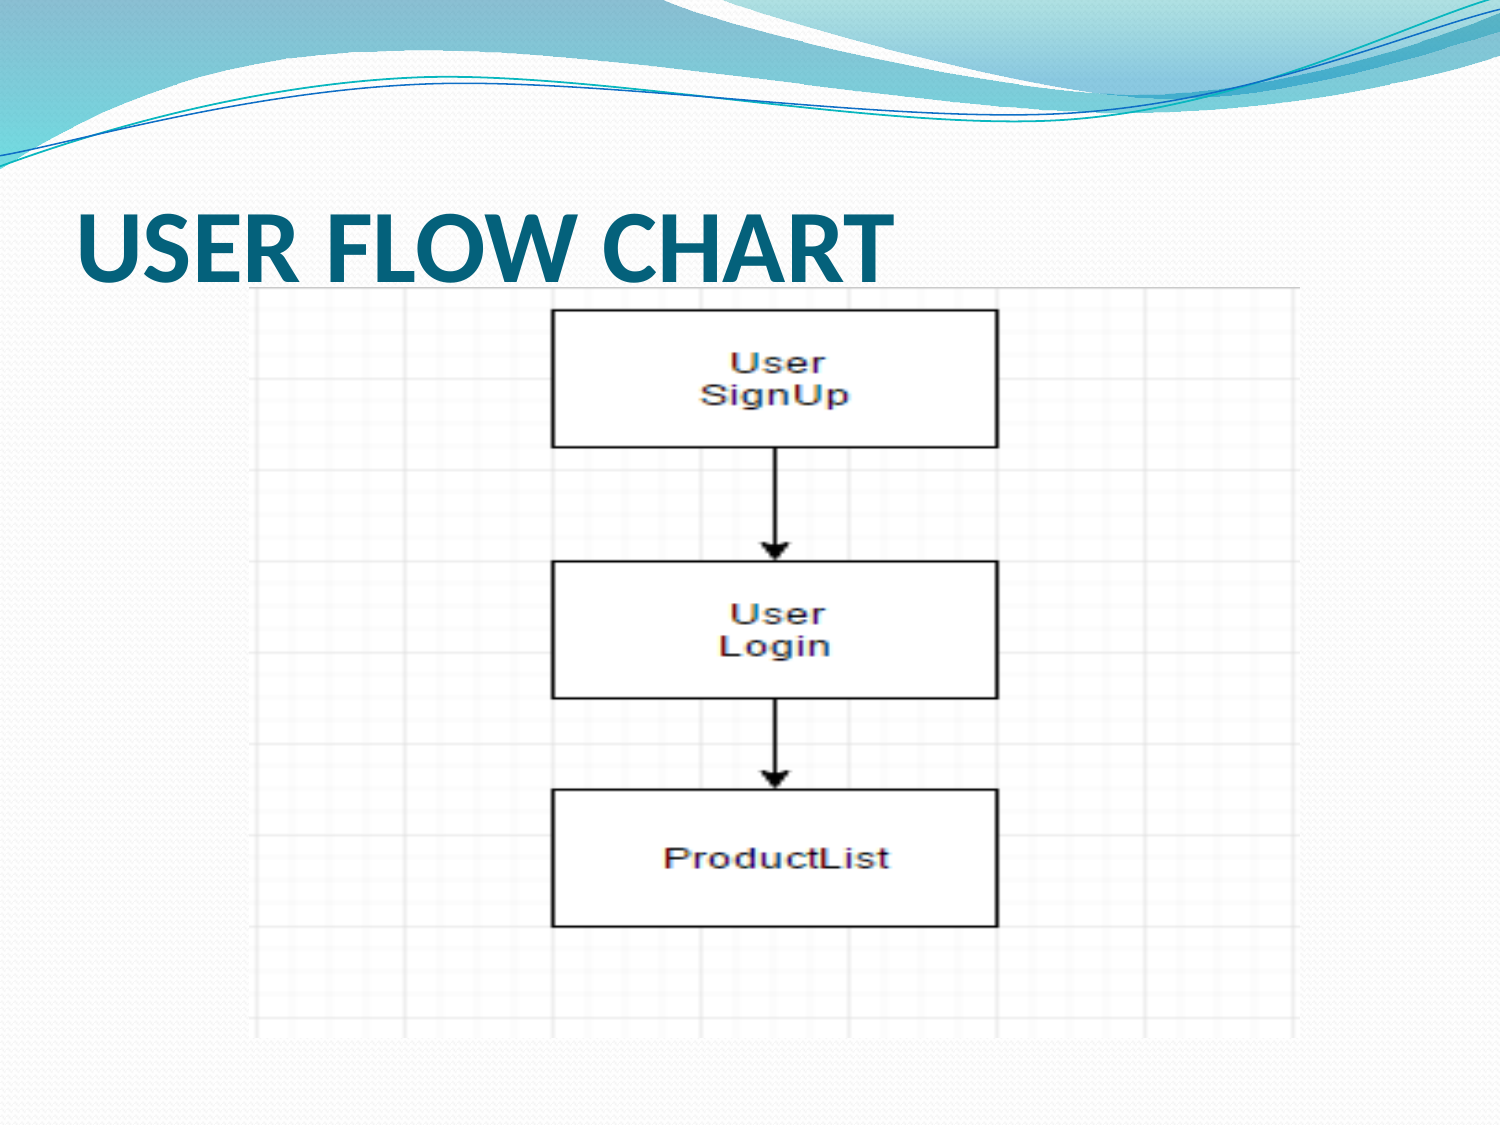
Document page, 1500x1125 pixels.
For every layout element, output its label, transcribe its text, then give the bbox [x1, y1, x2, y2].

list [249, 287, 1301, 1038]
title USER FLOW CHART [75, 115, 1425, 303]
